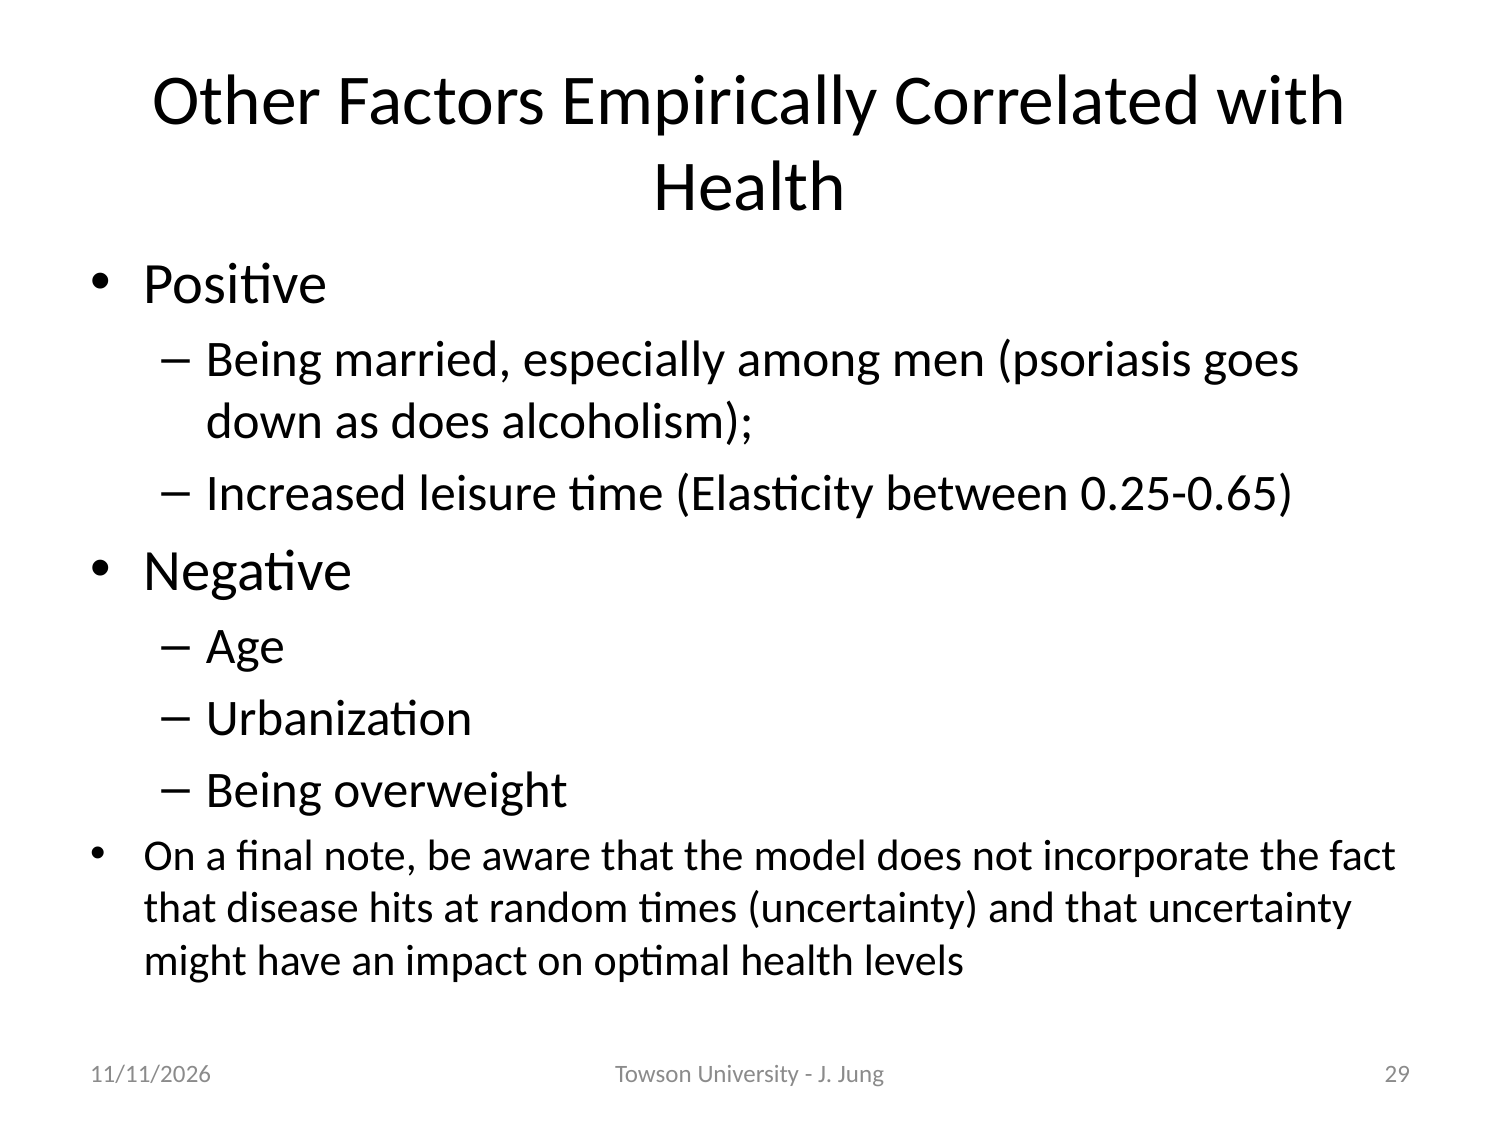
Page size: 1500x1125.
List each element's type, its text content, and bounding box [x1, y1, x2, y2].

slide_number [75, 1042, 425, 1103]
slide_number 29 [1074, 1042, 1425, 1103]
list Positive Being married, especially among men (psoriasis goes down as does alcoholism); Increased leisure time (Elasticity between 0.25-0.65) Negative Age Urbanization Being overweight On a final note, be aware that the model does not incorporate the fact that disease hits at random times (uncertainty) and that uncertainty might have an impact on optimal health levels [75, 237, 1425, 1005]
footer Towson University - J. Jung [512, 1042, 988, 1103]
title Other Factors Empirically Correlated with Health [75, 45, 1425, 233]
